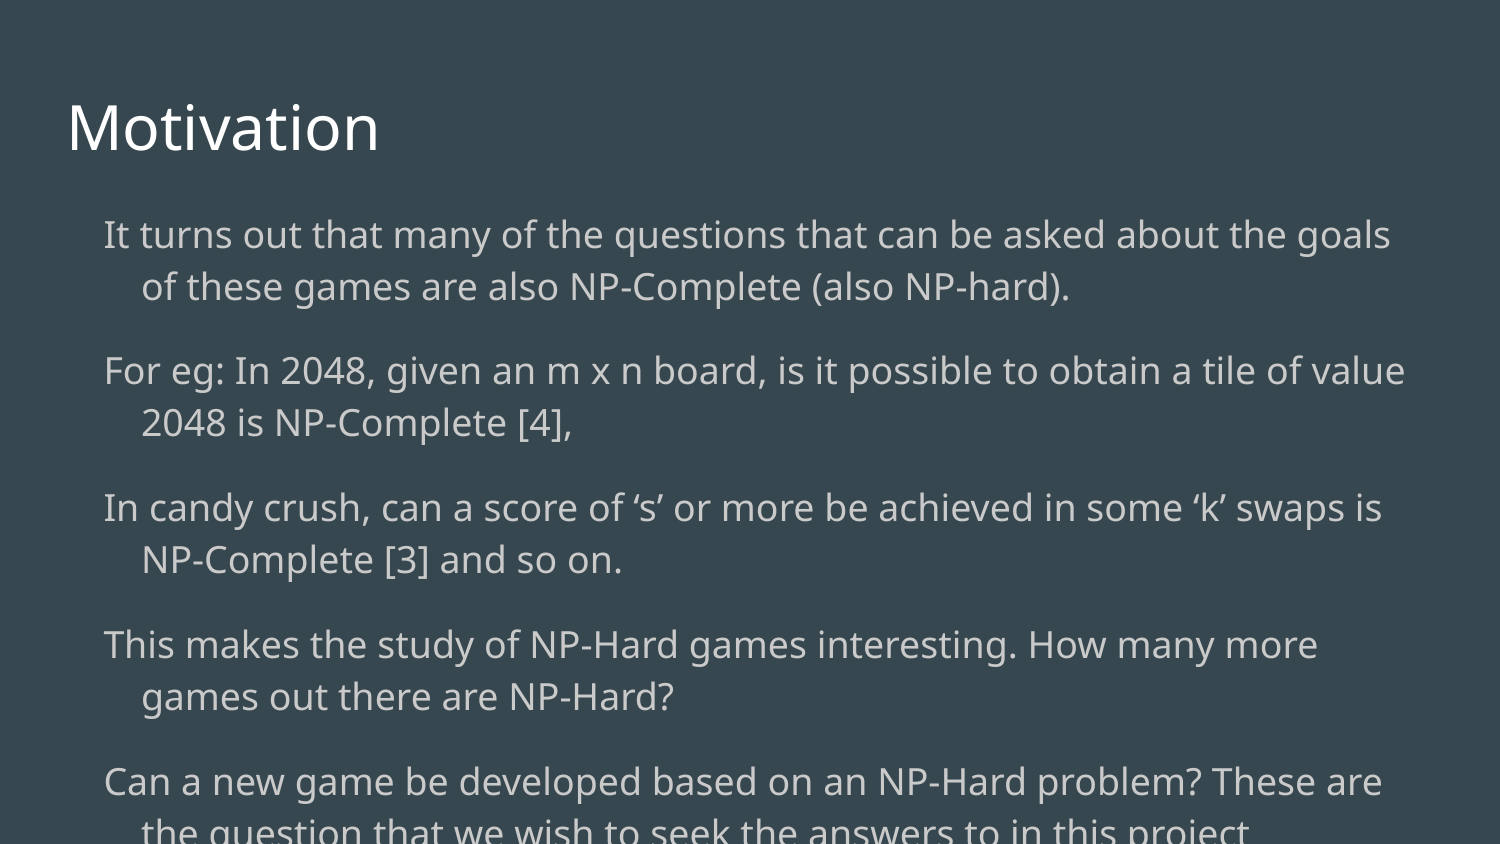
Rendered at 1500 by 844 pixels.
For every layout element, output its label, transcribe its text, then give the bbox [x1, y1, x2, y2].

list It turns out that many of the questions that can be asked about the goals of these games are also NP-Complete (also NP-hard). For eg: In 2048, given an m x n board, is it possible to obtain a tile of value 2048 is NP-Complete [4], In candy crush, can a score of ‘s’ or more be achieved in some ‘k’ swaps is NP-Complete [3] and so on. This makes the study of NP-Hard games interesting. How many more games out there are NP-Hard? Can a new game be developed based on an NP-Hard problem? These are the question that we wish to seek the answers to in this project [51, 189, 1449, 750]
title Motivation [51, 72, 1449, 167]
